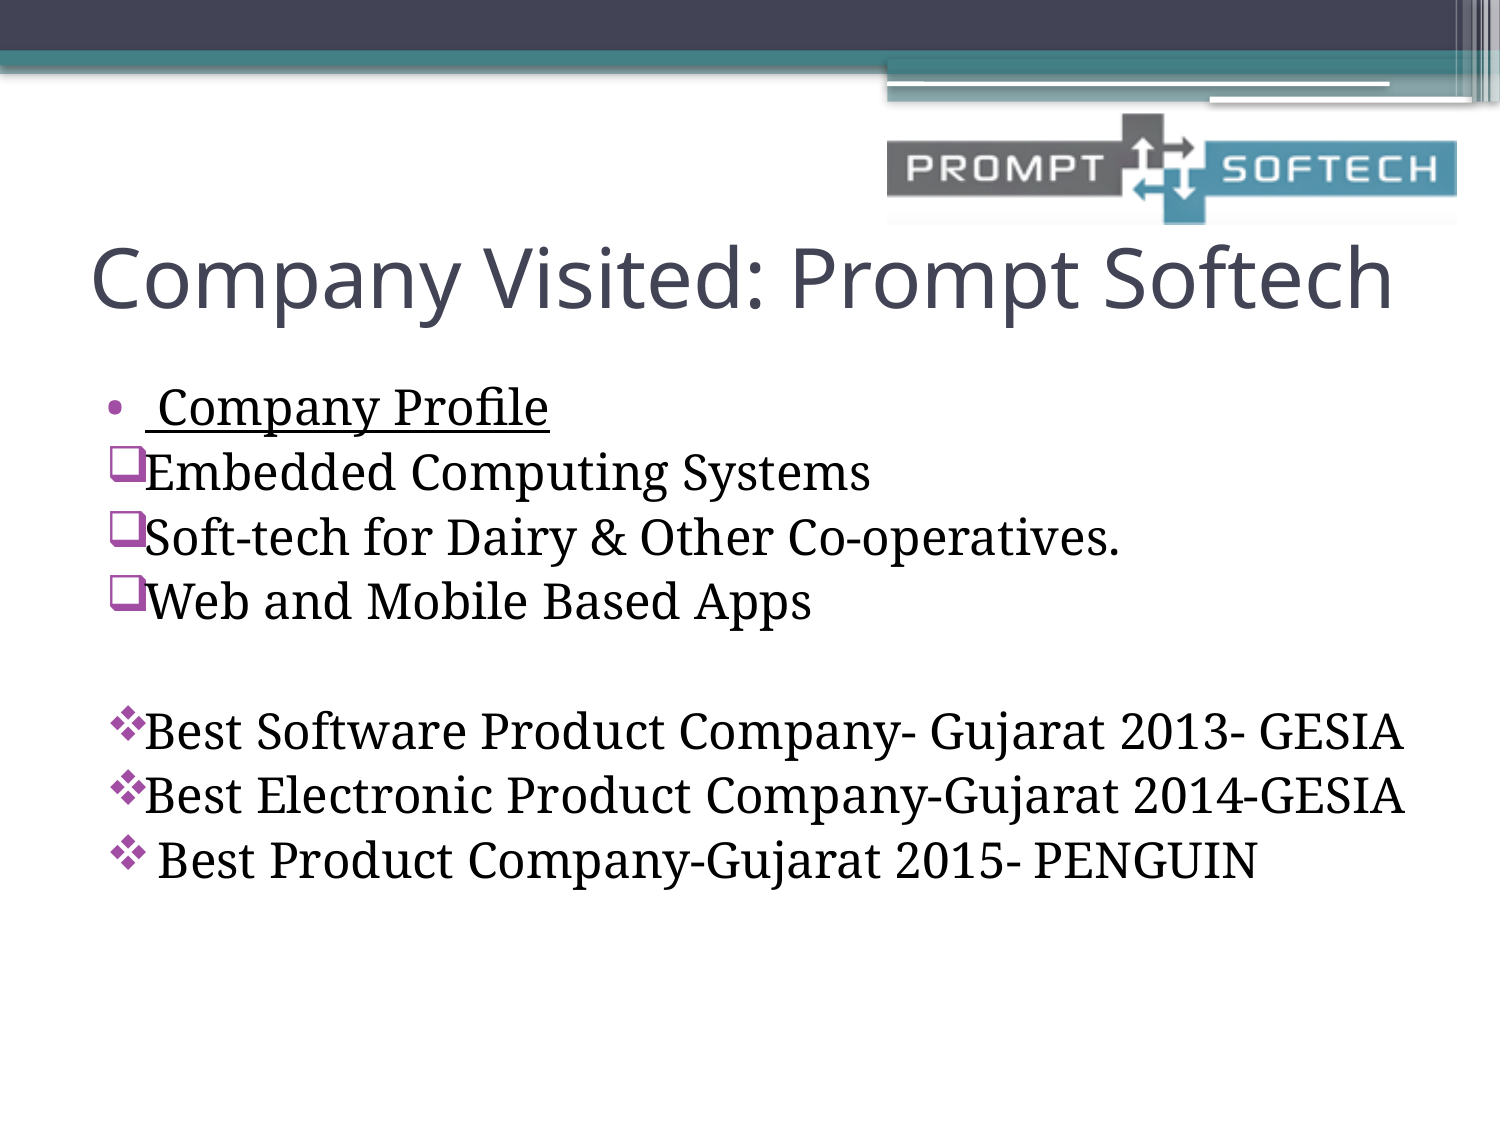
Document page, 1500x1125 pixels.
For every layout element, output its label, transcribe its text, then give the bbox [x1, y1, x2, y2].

list Company Profile Embedded Computing Systems Soft-tech for Dairy & Other Co-operatives. Web and Mobile Based Apps Best Software Product Company- Gujarat 2013- GESIA Best Electronic Product Company-Gujarat 2014-GESIA Best Product Company-Gujarat 2015- PENGUIN [75, 368, 1425, 1079]
picture [887, 112, 1457, 226]
title Company Visited: Prompt Softech [75, 187, 1425, 363]
